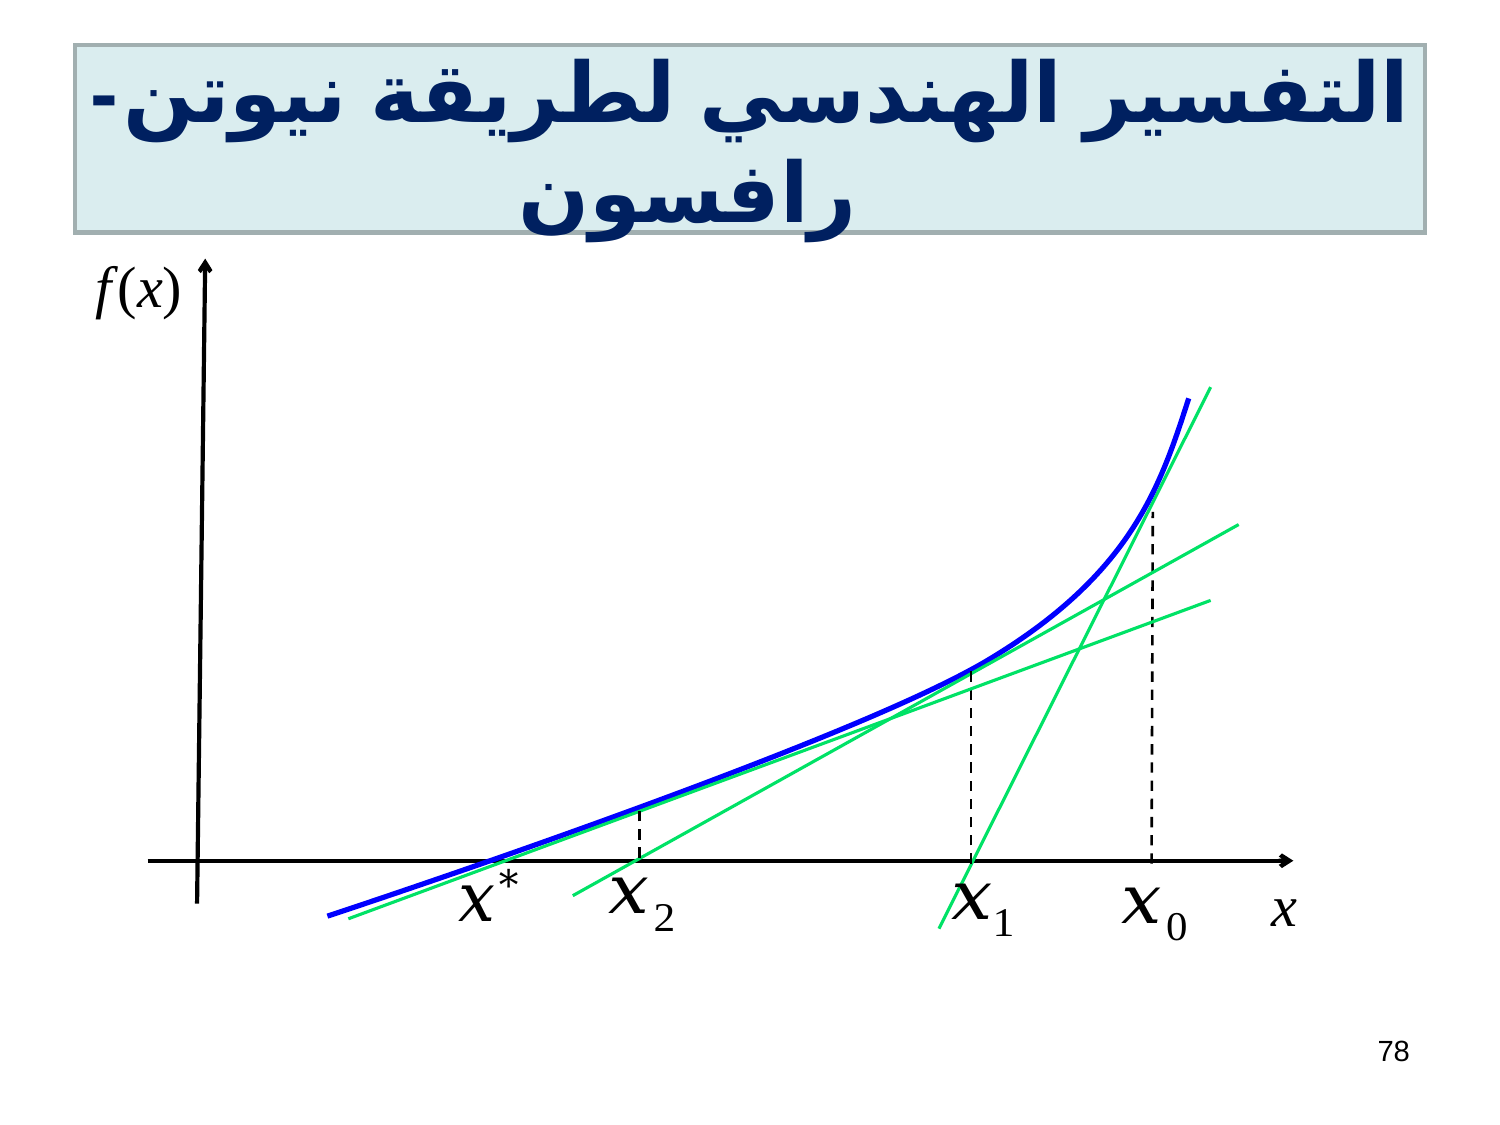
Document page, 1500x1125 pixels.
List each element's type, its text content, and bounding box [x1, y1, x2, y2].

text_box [348, 600, 1211, 919]
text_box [938, 386, 1211, 522]
title التفسير الهندسي لطريقة نيوتن - رافسون [73, 43, 1427, 235]
text_box f (x) [70, 242, 197, 327]
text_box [196, 258, 206, 904]
slide_number 78 [1074, 1024, 1426, 1103]
text_box [326, 907, 342, 919]
text_box x [1242, 860, 1312, 946]
list [17, 247, 1448, 1024]
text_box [572, 524, 1239, 896]
